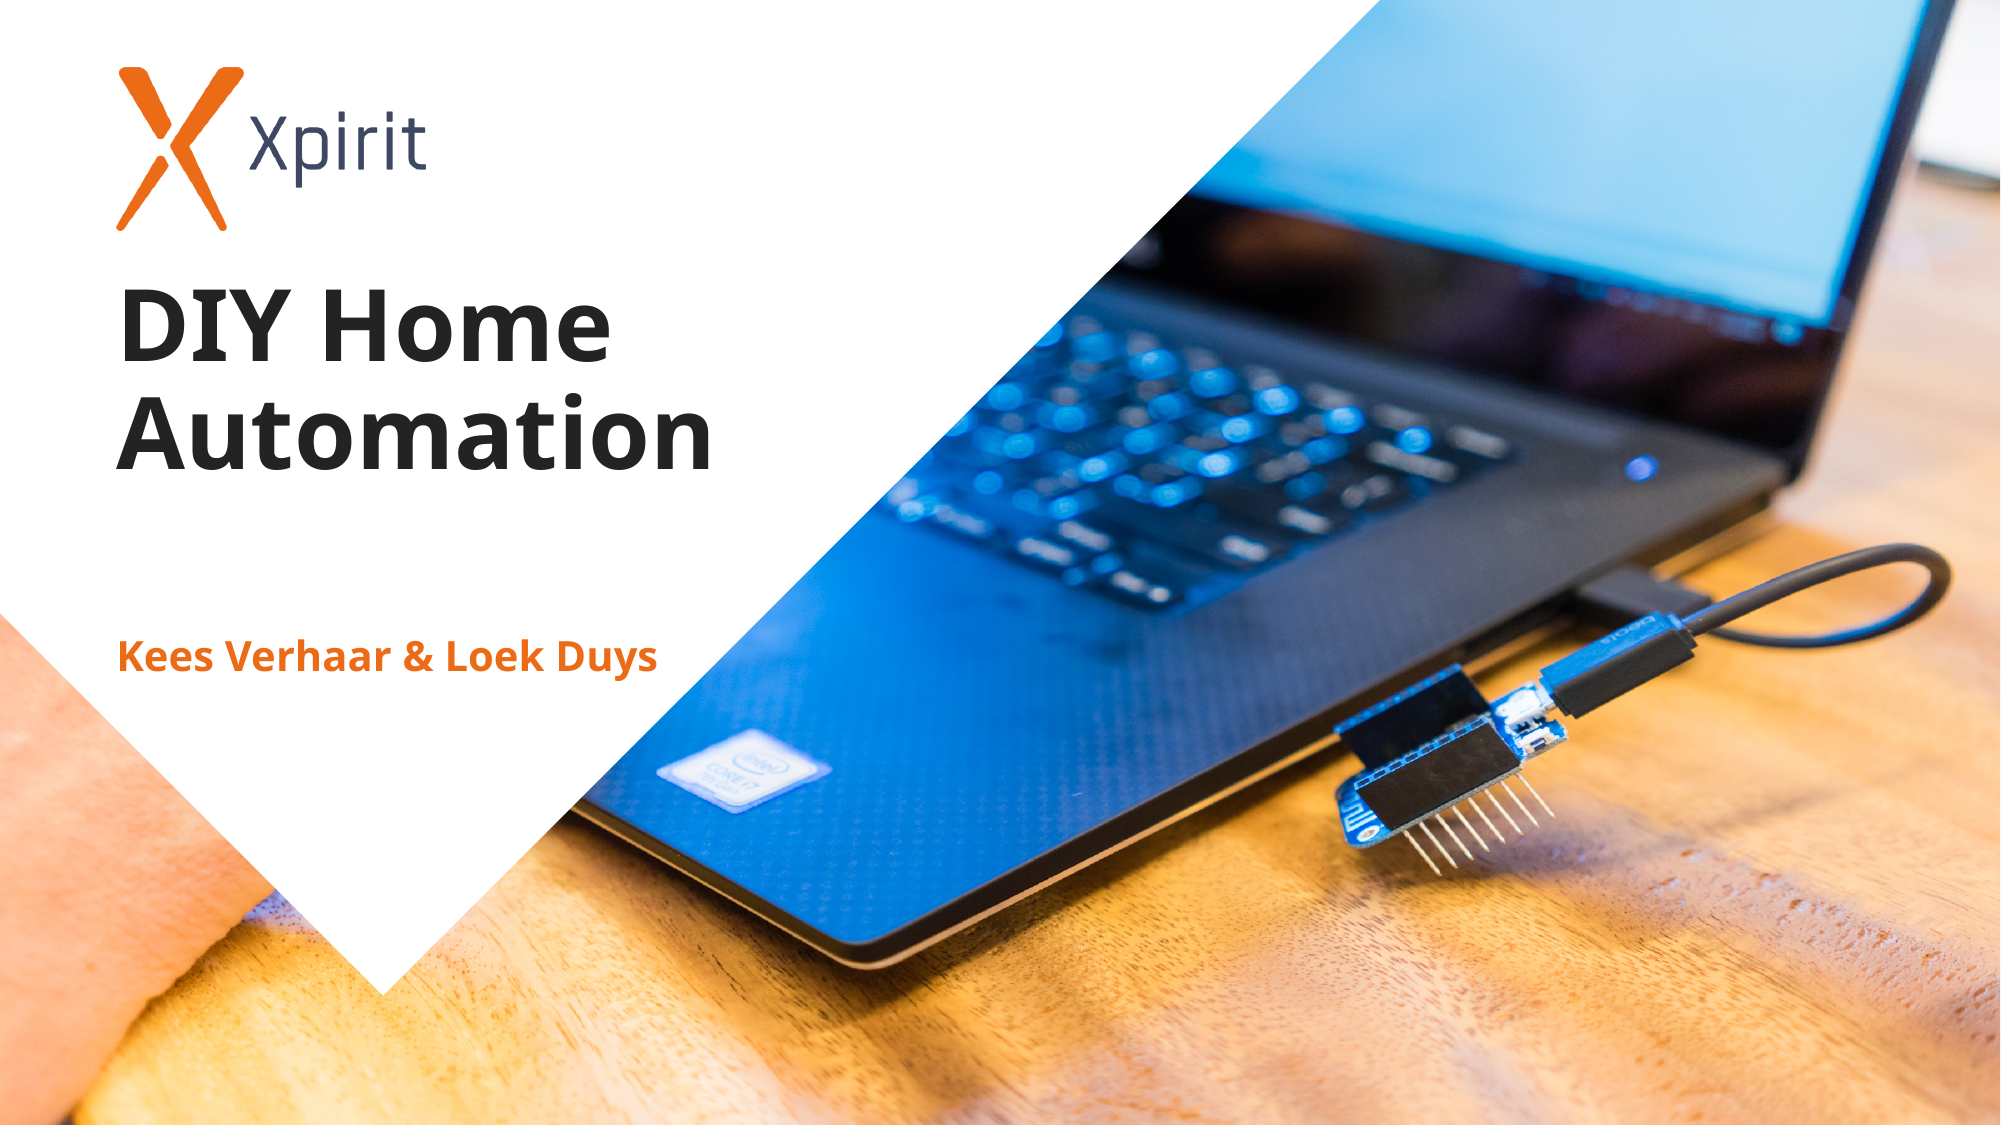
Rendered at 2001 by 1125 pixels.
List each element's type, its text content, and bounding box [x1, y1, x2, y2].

list Kees Verhaar & Loek Duys [116, 635, 662, 708]
picture [0, 0, 2001, 1125]
picture [954, 418, 963, 427]
picture [116, 67, 426, 231]
list DIY Home Automation [116, 275, 807, 591]
